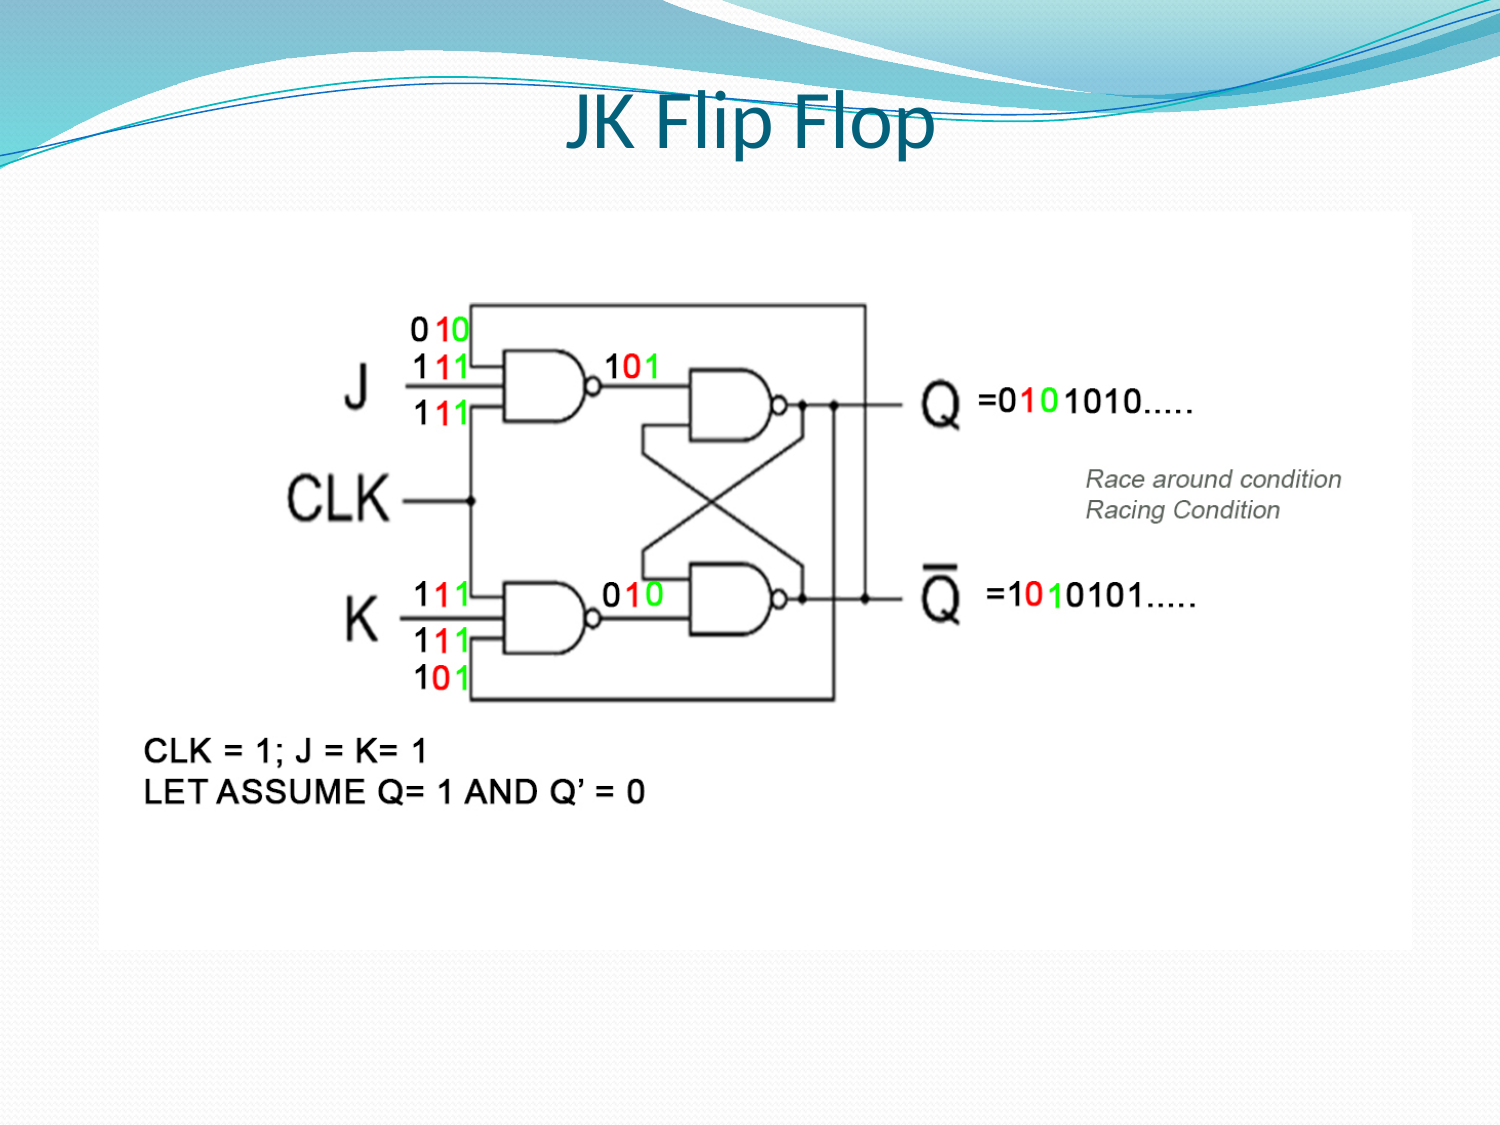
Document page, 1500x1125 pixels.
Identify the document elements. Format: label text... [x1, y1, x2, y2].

title JK Flip Flop [112, 0, 1391, 166]
picture [99, 212, 1412, 950]
